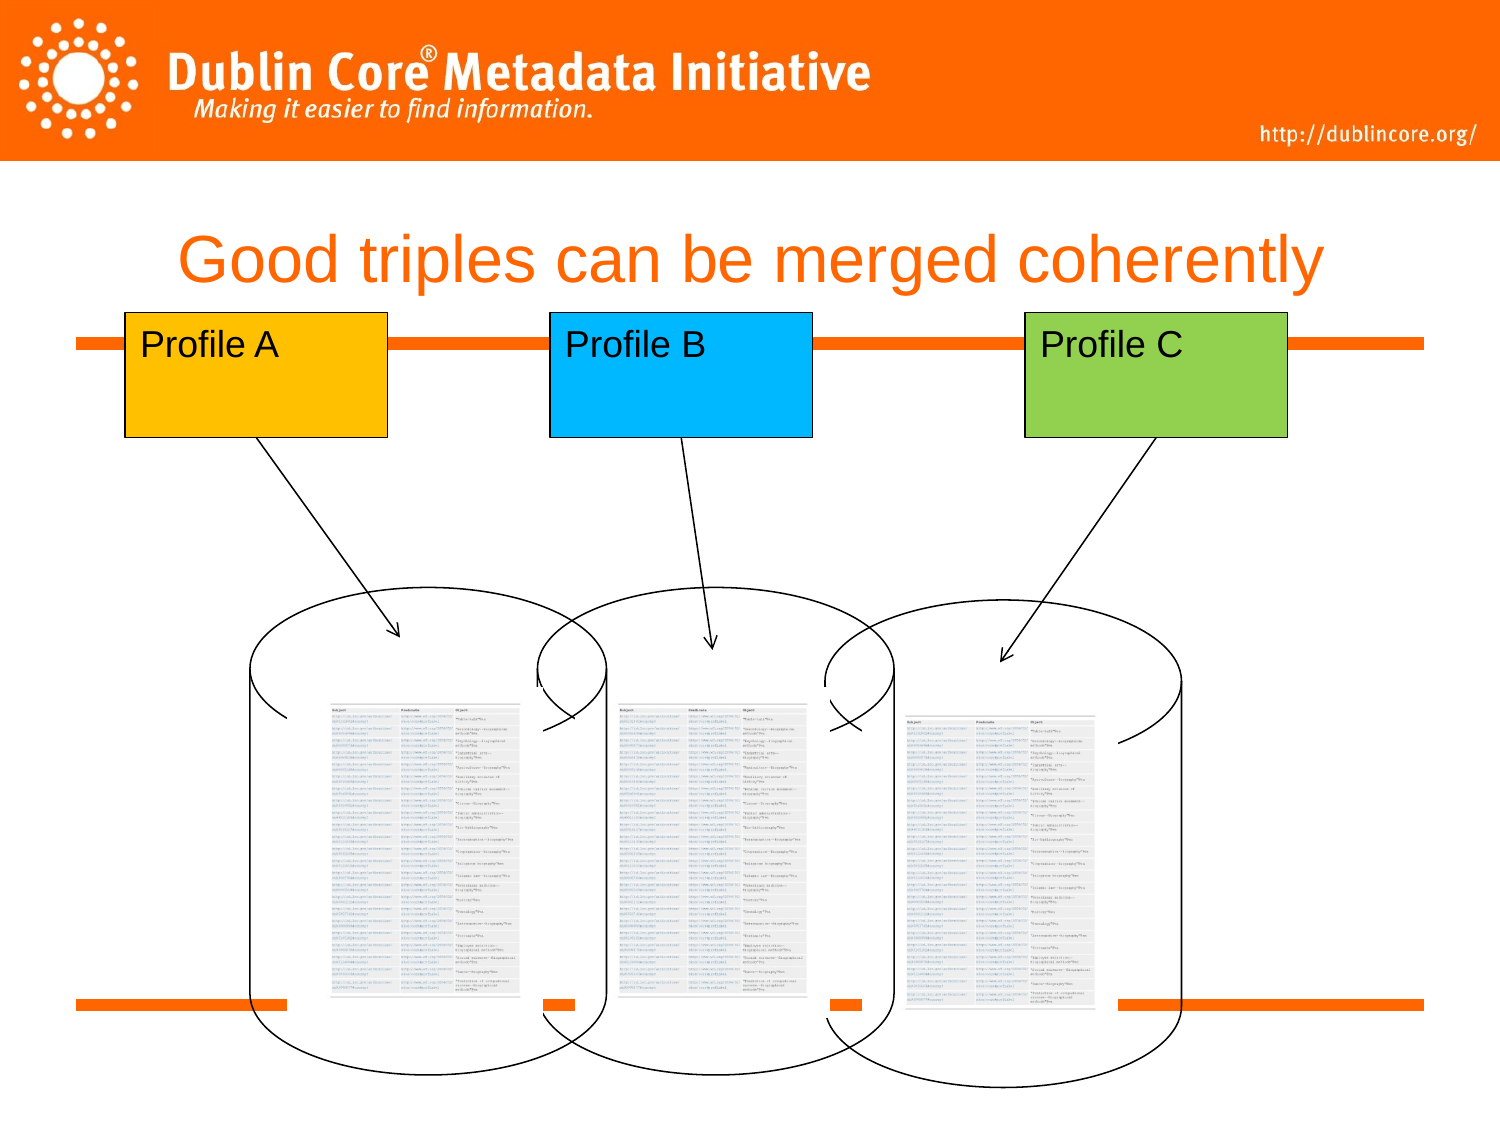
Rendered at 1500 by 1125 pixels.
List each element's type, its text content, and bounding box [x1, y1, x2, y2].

picture [1288, 337, 1424, 350]
picture [76, 337, 125, 350]
picture [76, 999, 253, 1011]
text_box Profile B [549, 312, 813, 438]
text_box [572, 587, 895, 1075]
picture [862, 699, 1118, 1031]
picture [287, 687, 543, 1018]
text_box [965, 471, 1191, 629]
picture [574, 687, 831, 1018]
text_box [850, 602, 1182, 1088]
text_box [227, 465, 429, 610]
title Good triples can be merged coherently [76, 196, 1428, 315]
text_box [249, 587, 607, 1075]
text_box Profile C [1025, 312, 1288, 438]
picture [1182, 999, 1424, 1011]
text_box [590, 527, 804, 560]
picture [388, 337, 549, 350]
picture [813, 337, 1025, 350]
picture [0, 0, 1500, 161]
text_box Profile A [125, 312, 388, 438]
